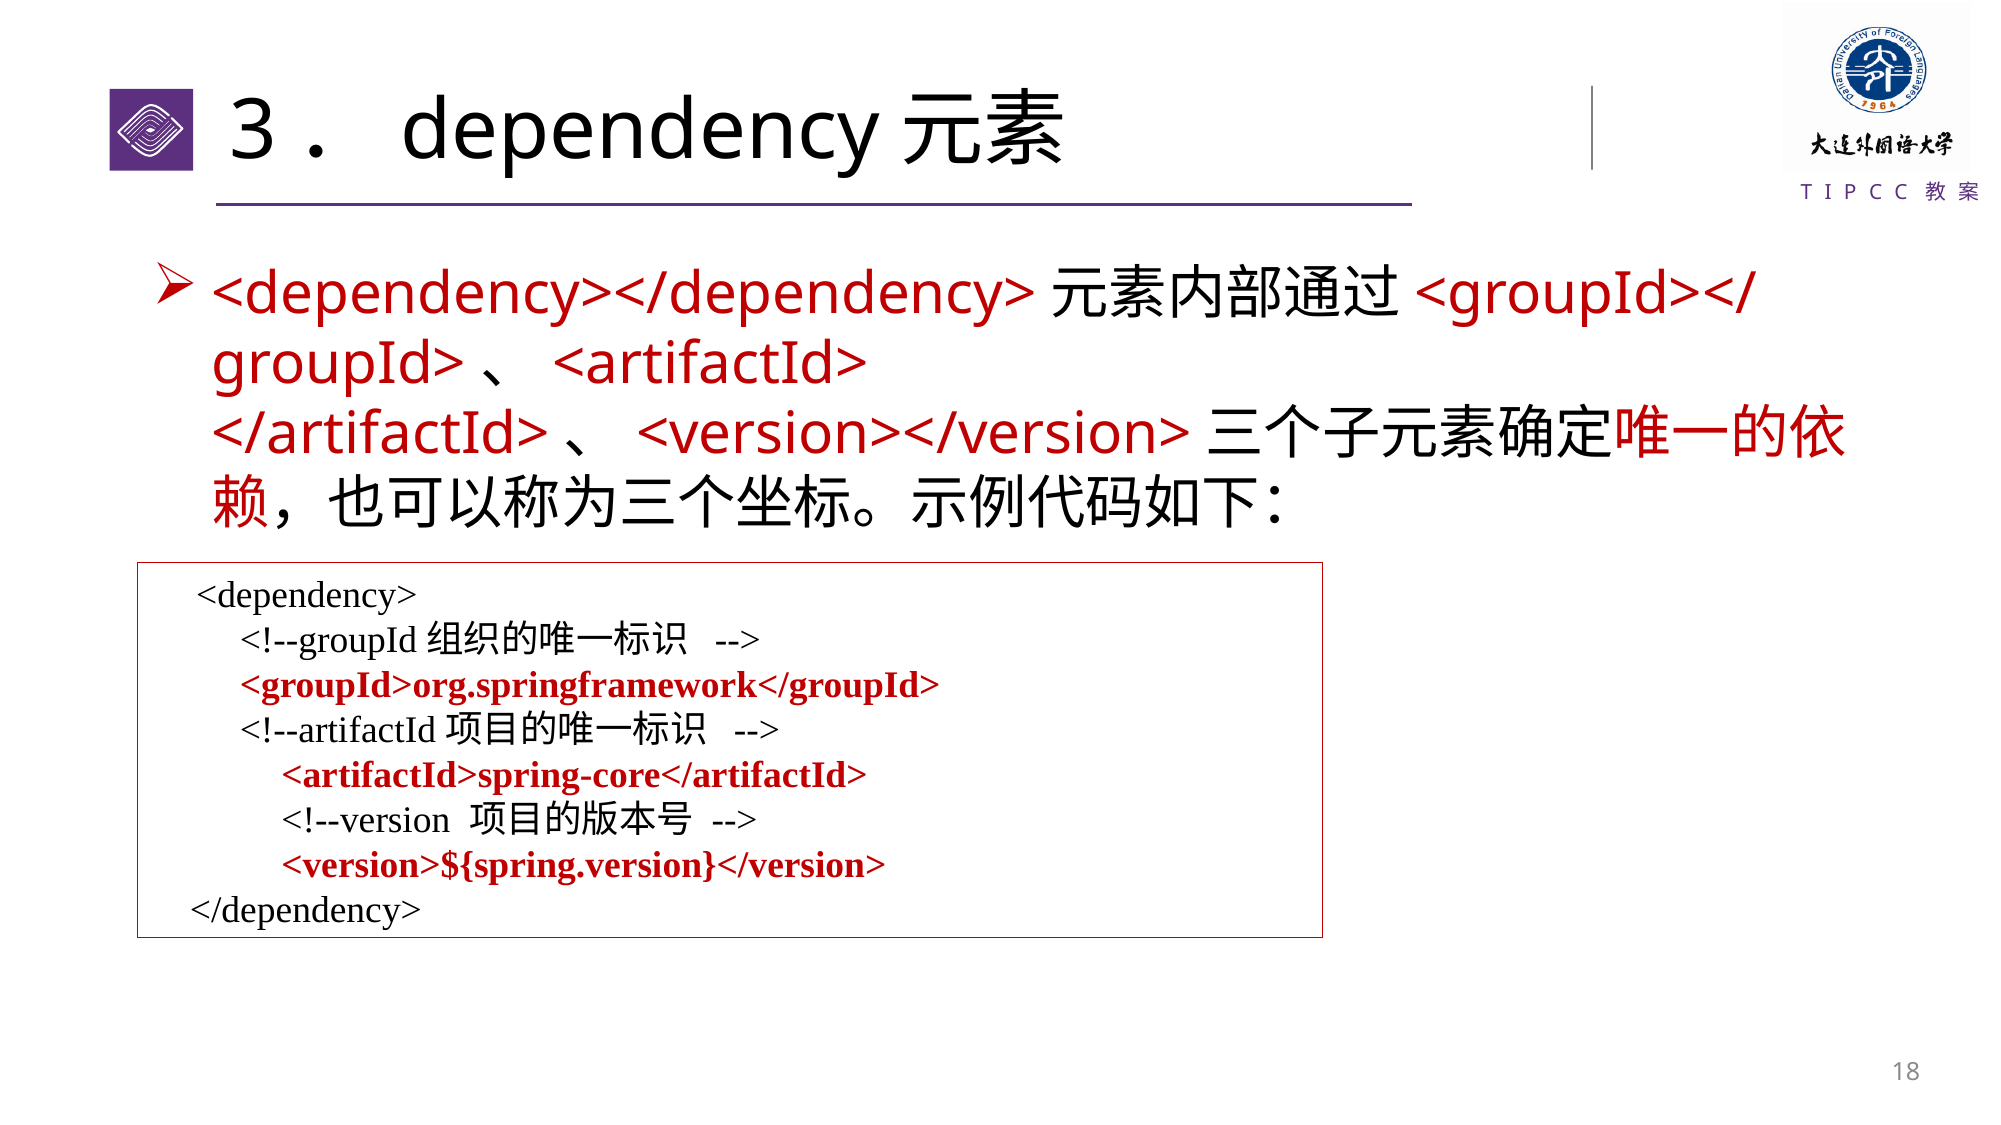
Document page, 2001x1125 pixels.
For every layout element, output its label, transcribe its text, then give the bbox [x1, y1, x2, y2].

slide_number 17 [1485, 1042, 1936, 1103]
picture [1782, 2, 1971, 172]
text_box <dependency> <!--groupId组织的唯一标识 --> <groupId>org.springframework</groupId> <!--artifactId项目的唯一标识 --> <artifactId>spring-core</artifactId> <!--version 项目的版本号 --> <version>${spring.version}</version> </dependency> [137, 562, 1323, 938]
title 3．dependency元素 [214, 59, 1564, 205]
list <dependency></dependency>元素内部通过<groupId></groupId>、<artifactId> </artifactId>、<version></version>三个子元素确定唯一的依赖，也可以称为三个坐标。示例代码如下： [137, 247, 1863, 1001]
